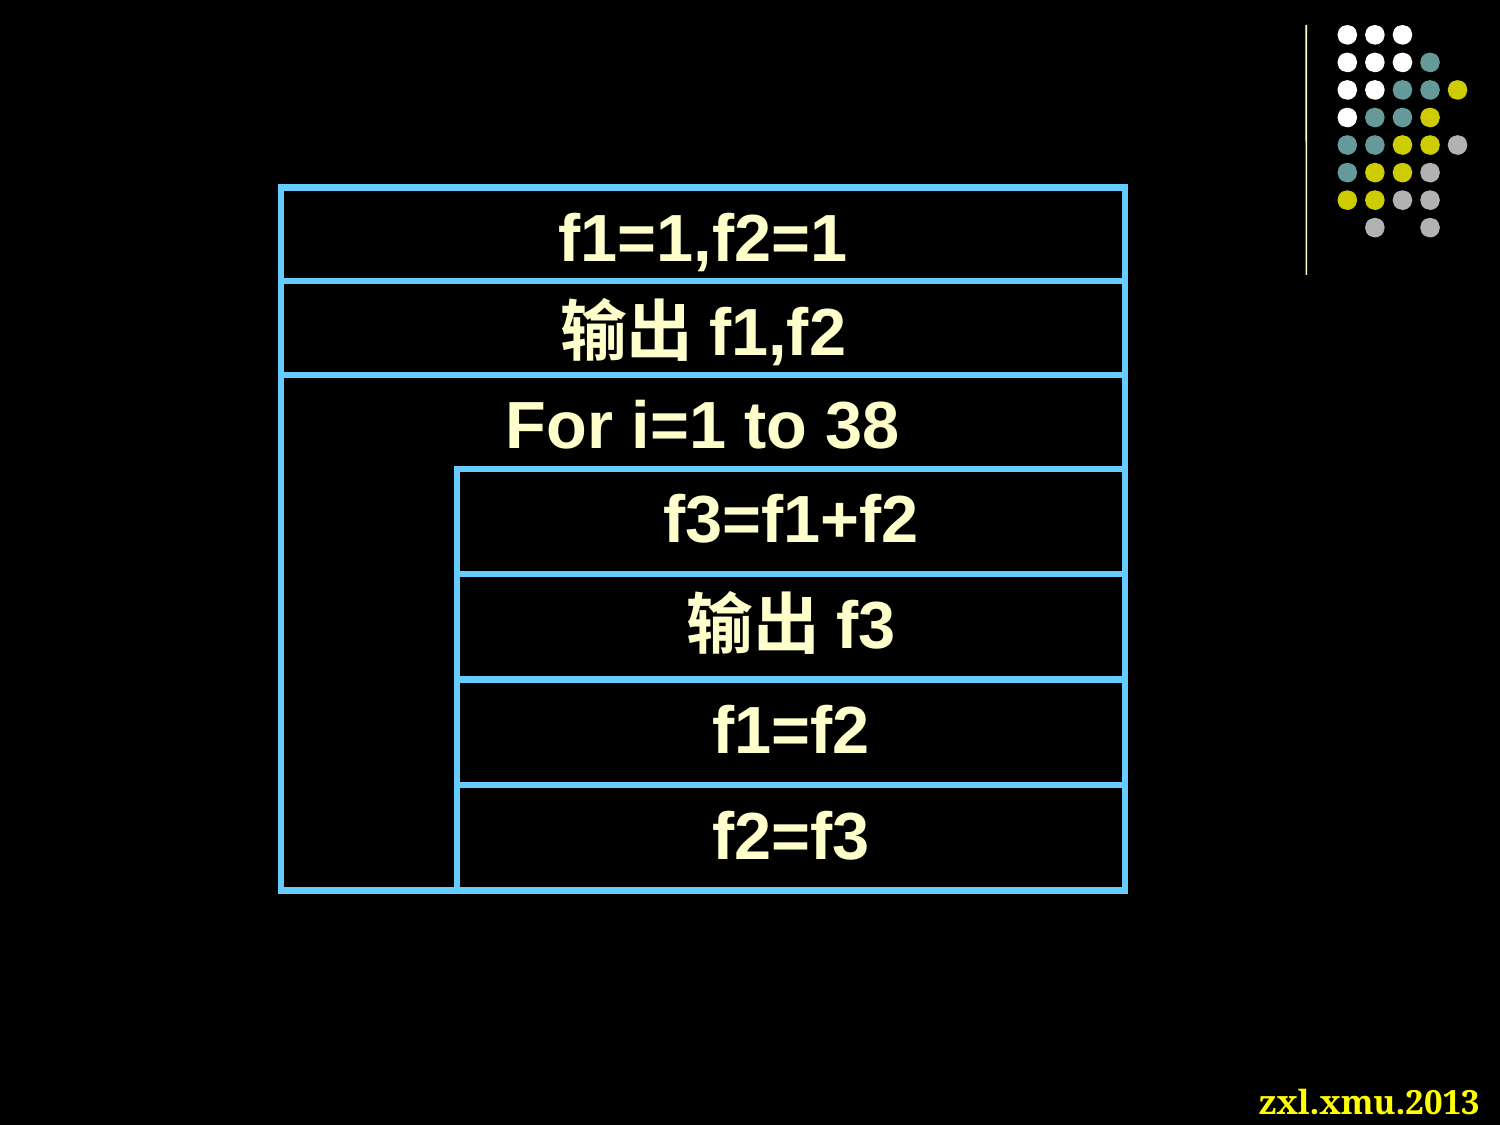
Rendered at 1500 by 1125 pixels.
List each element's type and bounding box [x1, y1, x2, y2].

text_box [280, 187, 1126, 891]
